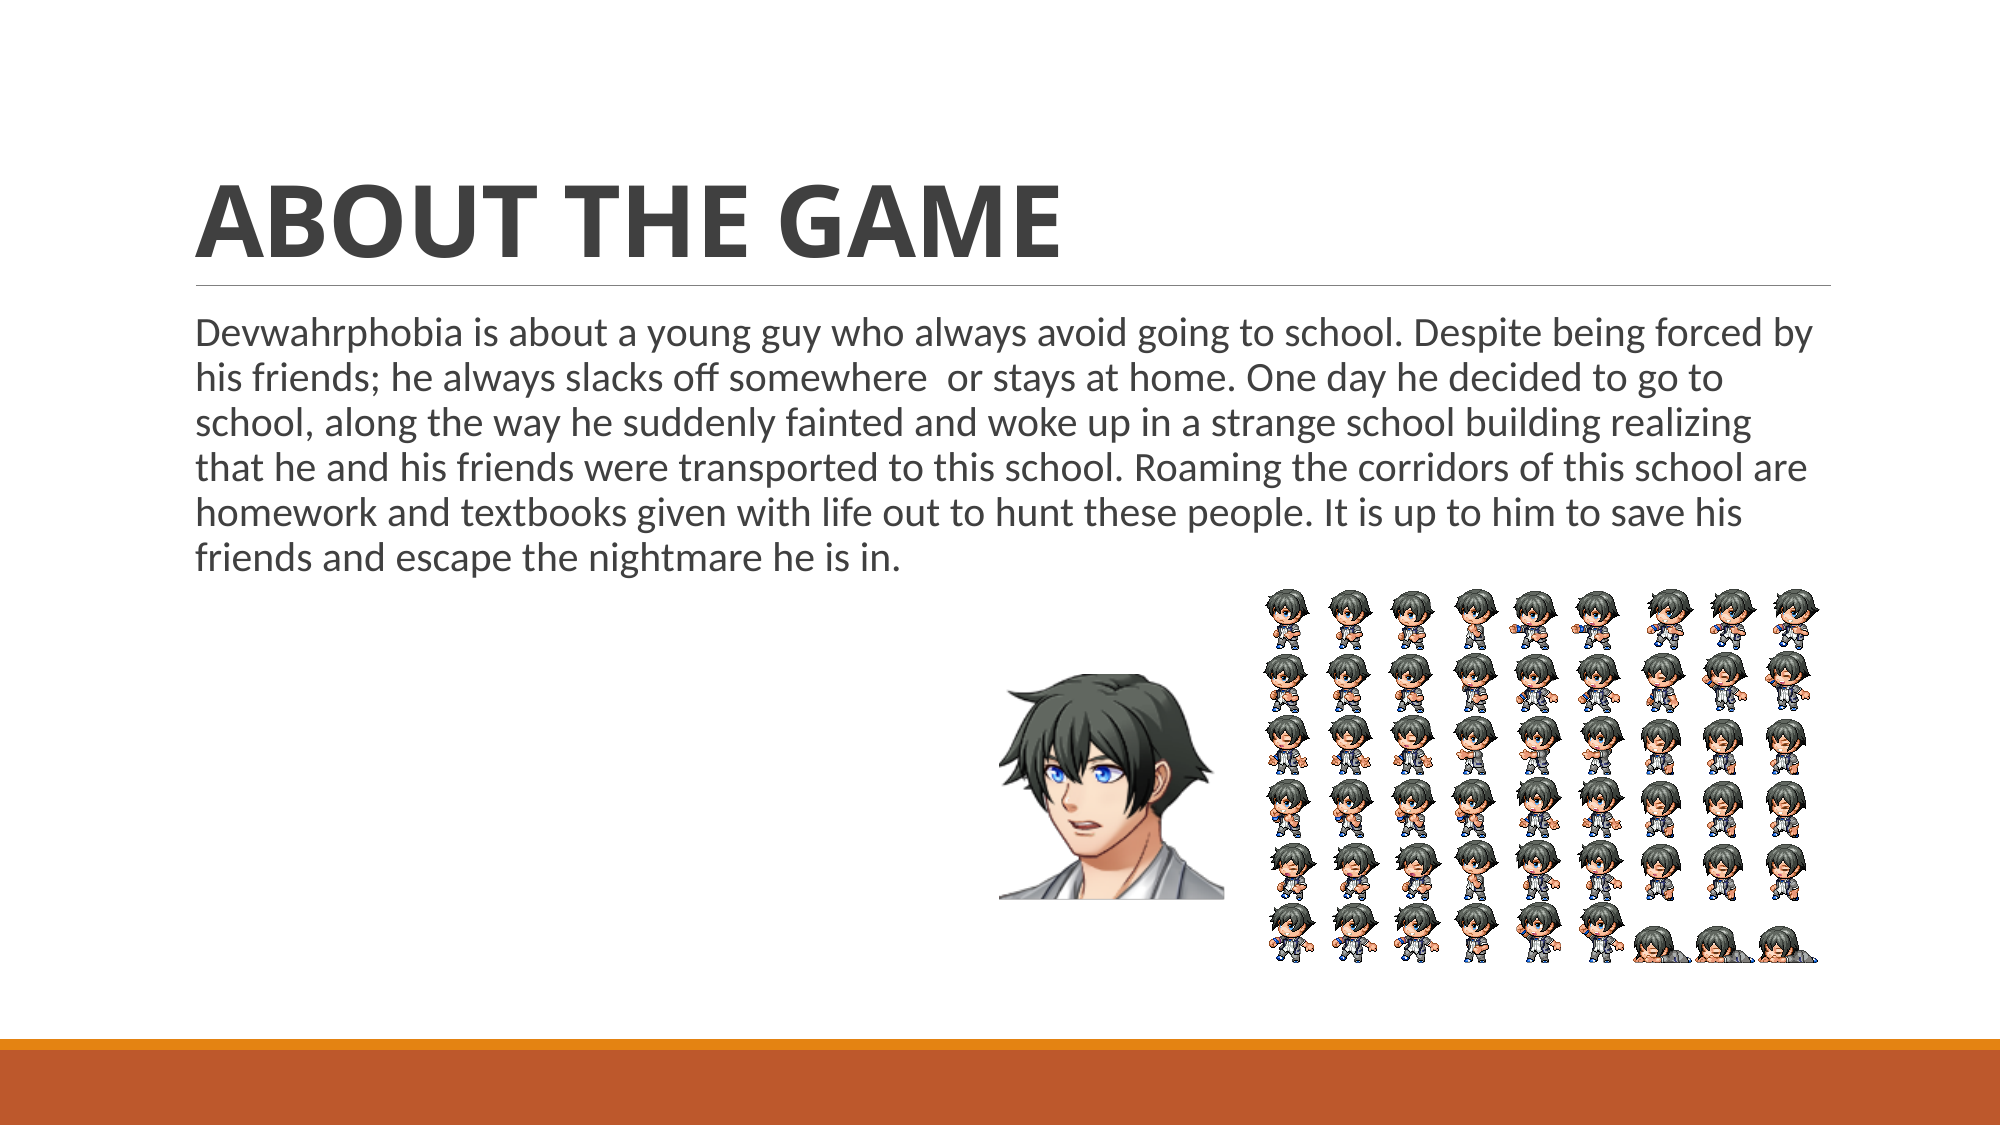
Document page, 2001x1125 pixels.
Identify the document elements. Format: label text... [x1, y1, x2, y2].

title ABOUT THE GAME [180, 47, 1830, 285]
picture [999, 587, 1901, 1125]
list Devwahrphobia is about a young guy who always avoid going to school. Despite being forced by his friends; he always slacks off somewhere or stays at home. One day he decided to go to school, along the way he suddenly fainted and woke up in a strange school building realizing that he and his friends were transported to this school. Roaming the corridors of this school are homework and textbooks given with life out to hunt these people. It is up to him to save his friends and escape the nightmare he is in. [180, 302, 1830, 963]
